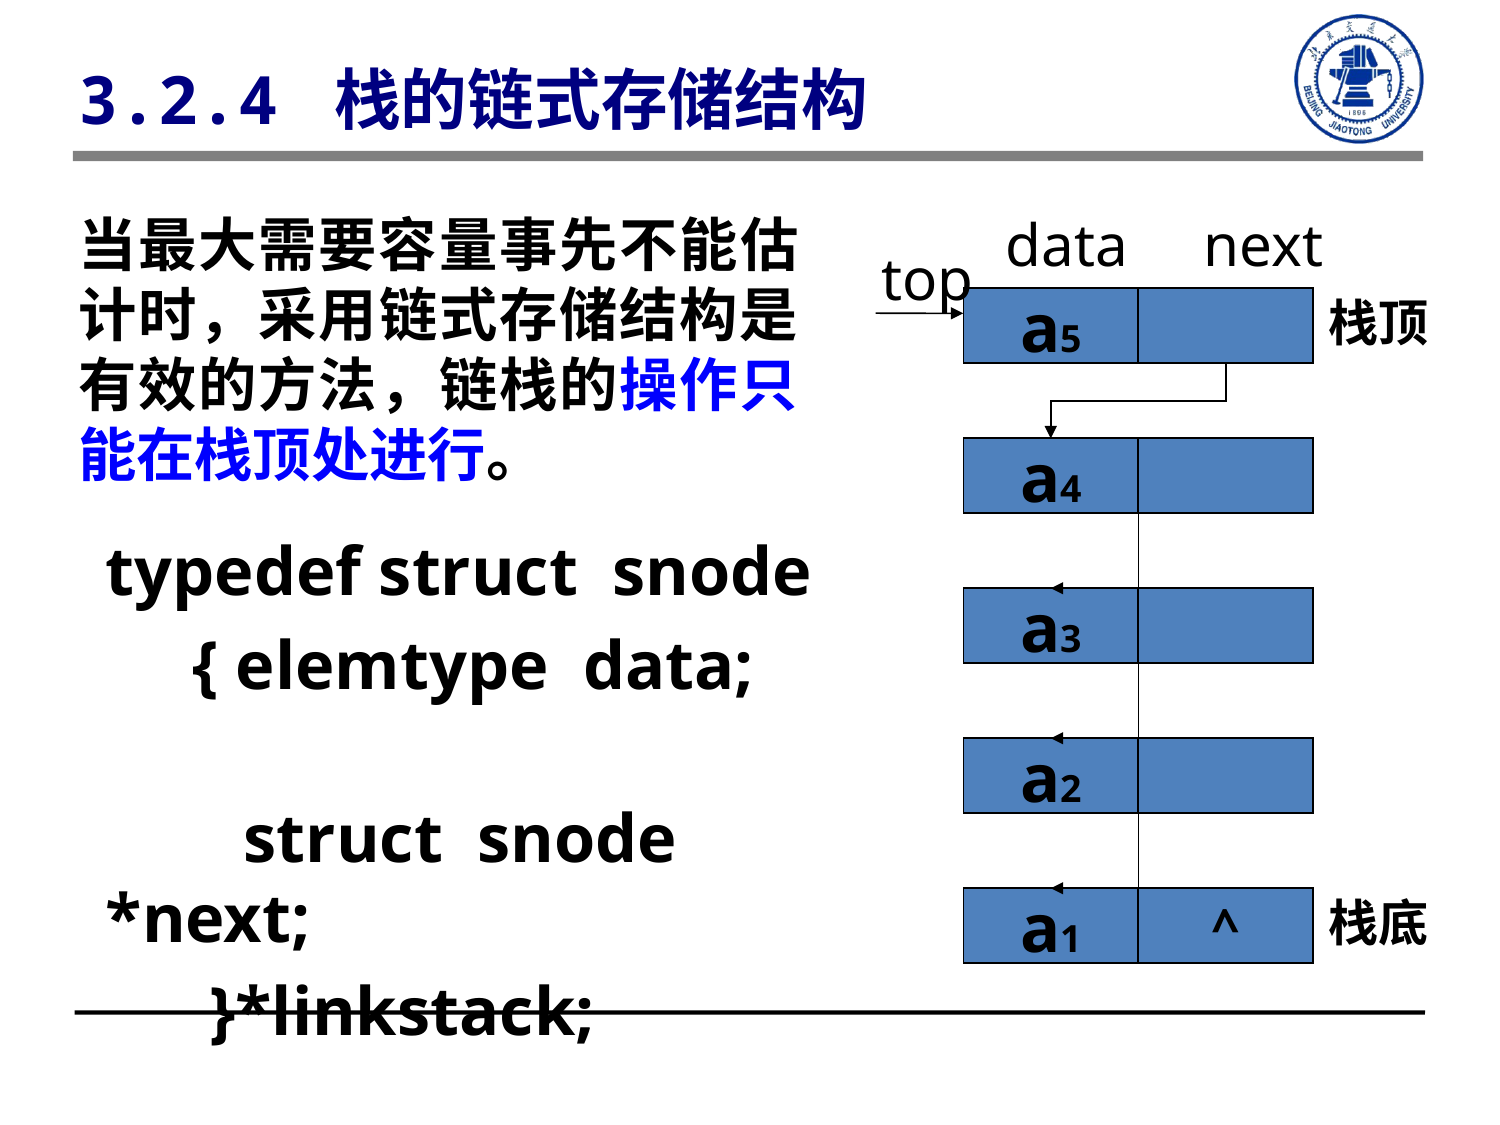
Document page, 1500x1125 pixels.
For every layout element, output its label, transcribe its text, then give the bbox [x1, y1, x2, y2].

list 当最大需要容量事先不能估计时，采用链式存储结构是有效的方法，链栈的操作只能在栈顶处进行。 [63, 200, 811, 580]
text_box typedef struct snode { elemtype data; struct snode *next; }*linkstack; [90, 521, 807, 931]
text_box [812, 200, 1444, 964]
picture [1294, 14, 1424, 144]
title 3.2.4 栈的链式存储结构 [63, 45, 1339, 146]
